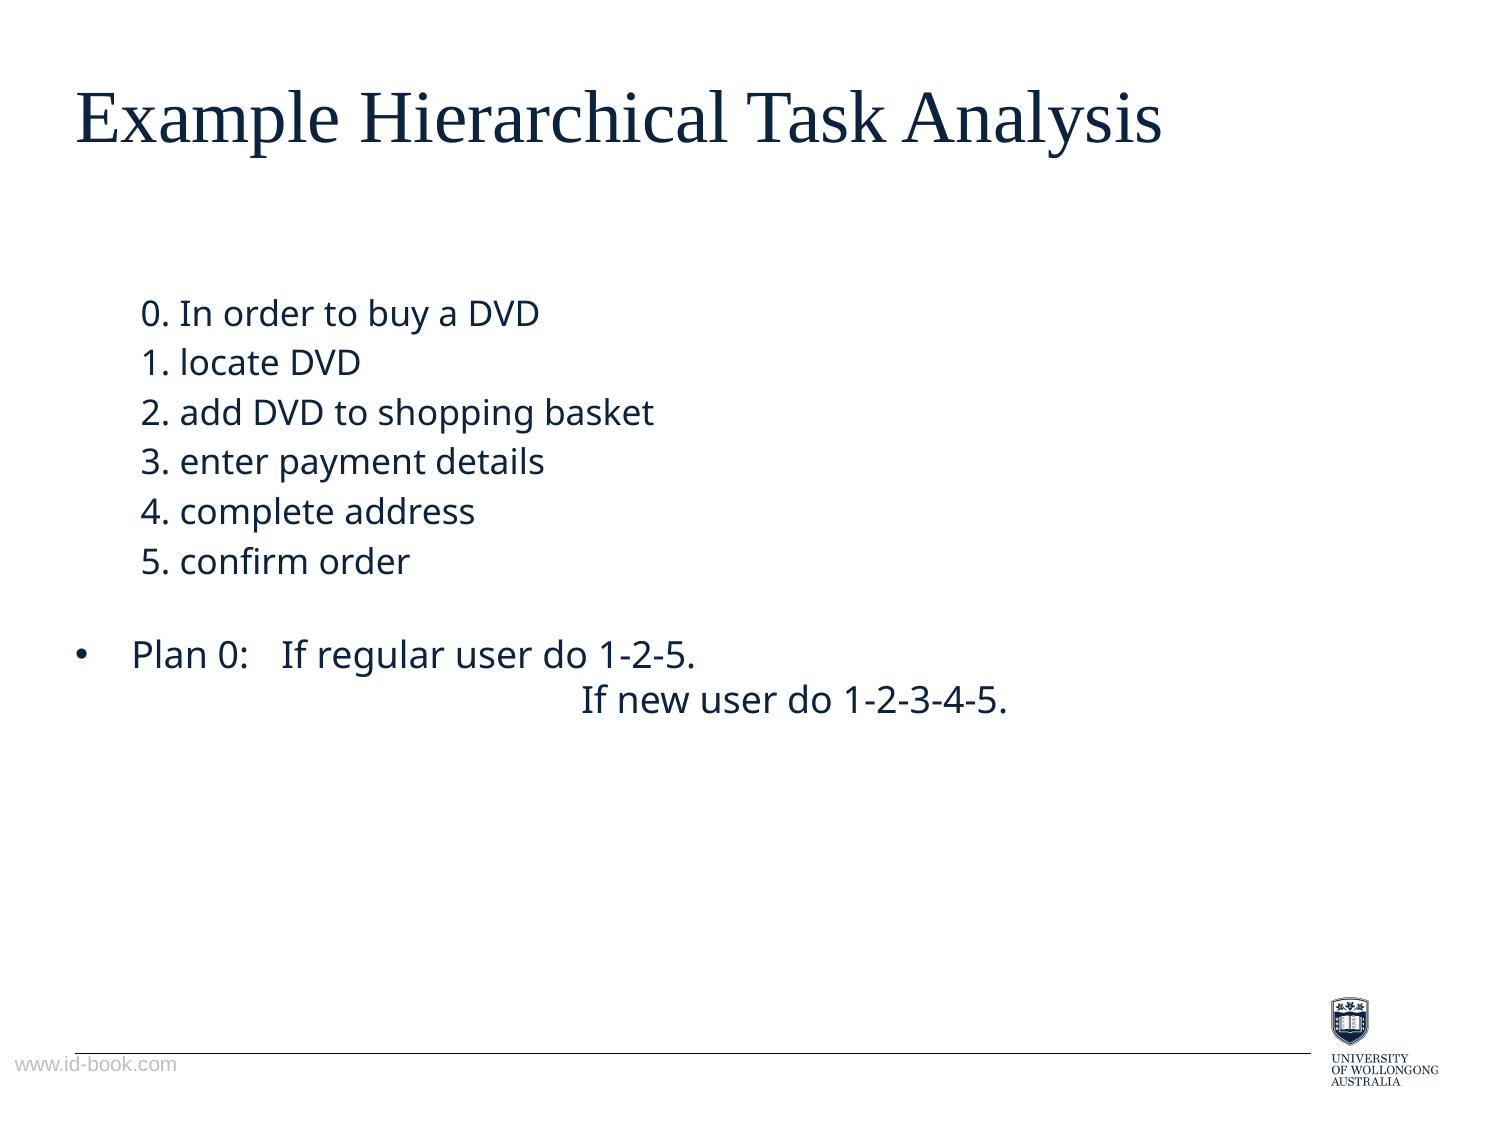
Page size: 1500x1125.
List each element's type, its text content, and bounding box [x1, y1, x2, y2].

footer www.id-book.com [0, 1042, 475, 1103]
text_box [115, 1024, 427, 1100]
text_box [336, 349, 1500, 1013]
text_box [519, 1024, 981, 1100]
list 0. In order to buy a DVD 1. locate DVD 2. add DVD to shopping basket 3. enter payment details 4. complete address 5. confirm order Plan 0: If regular user do 1-2-5. If new user do 1-2-3-4-5. [75, 290, 1270, 1028]
title Example Hierarchical Task Analysis [75, 67, 1270, 207]
